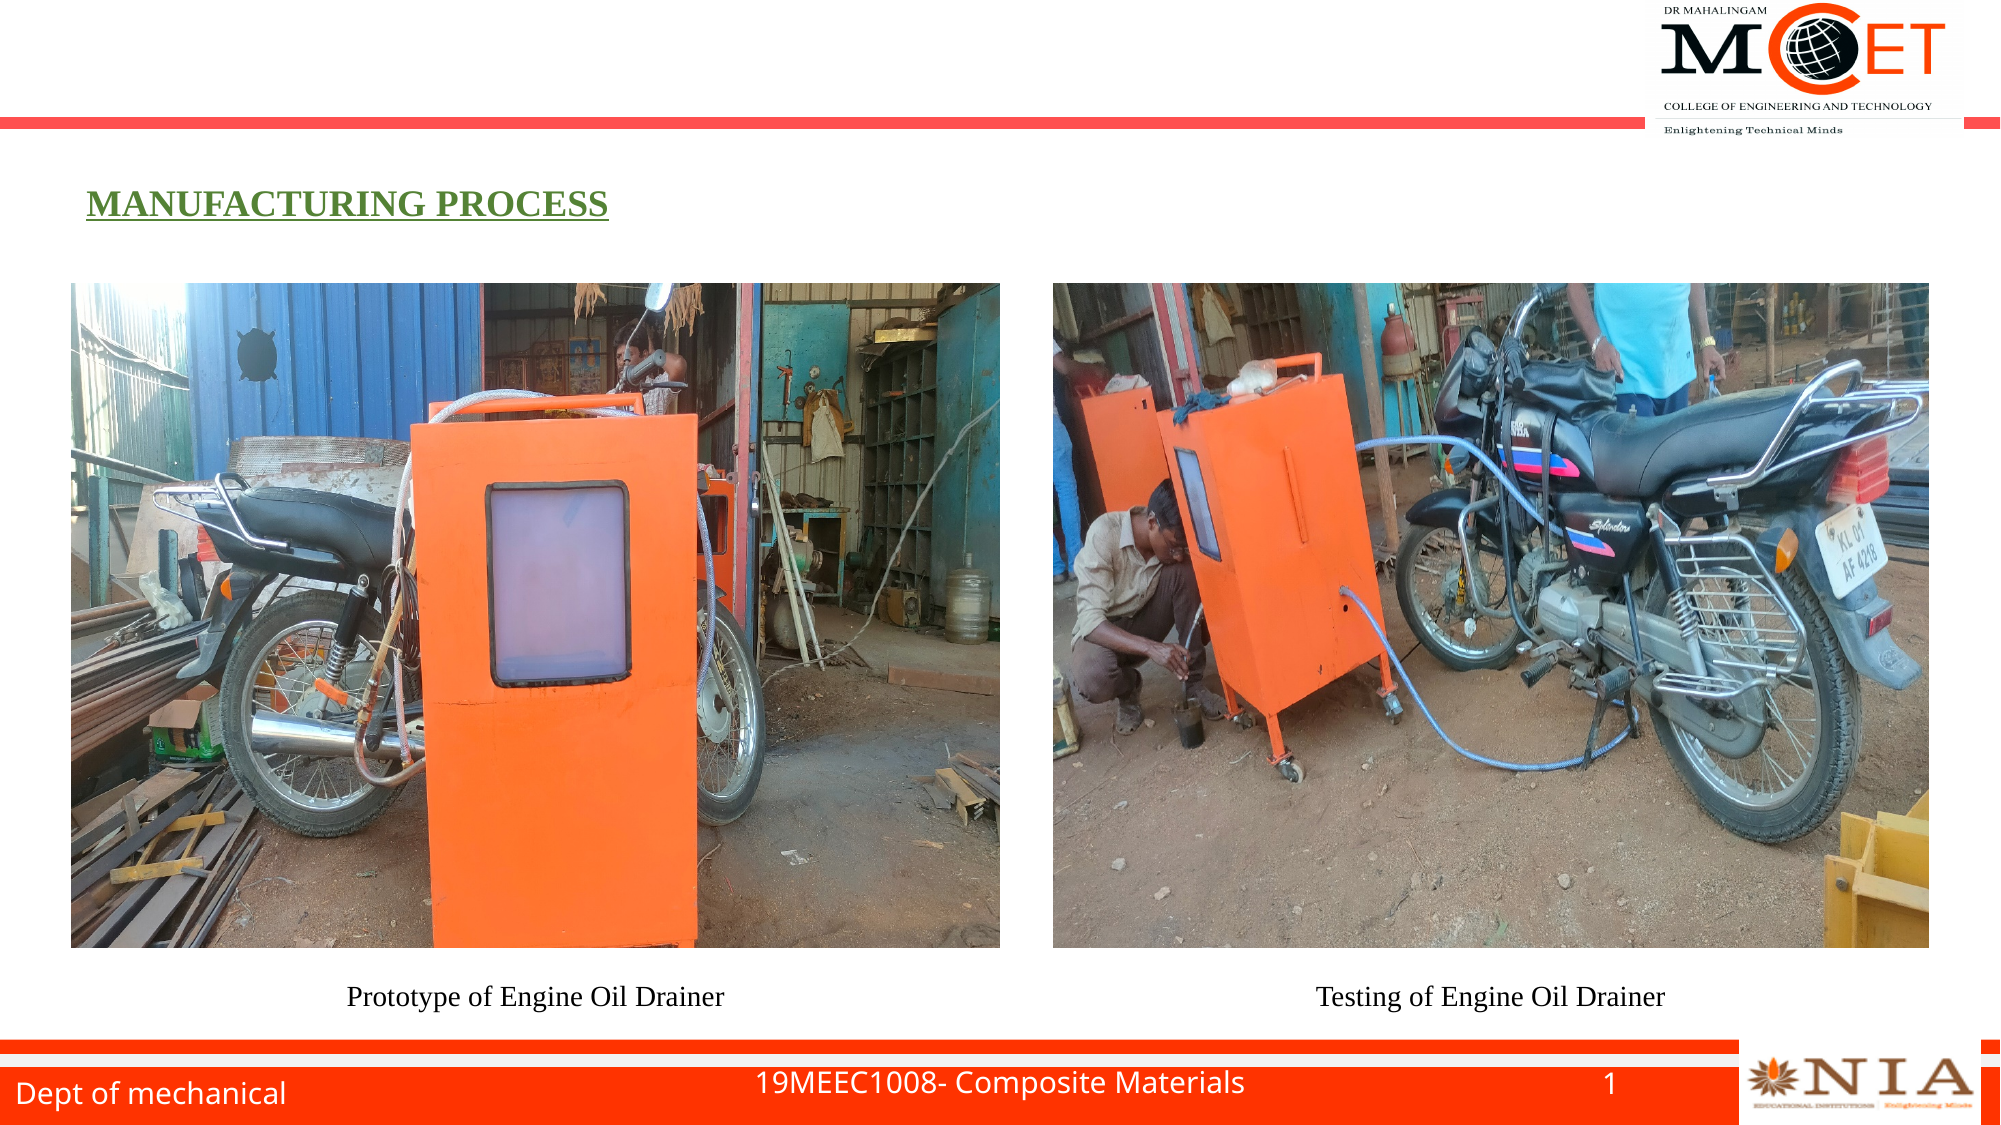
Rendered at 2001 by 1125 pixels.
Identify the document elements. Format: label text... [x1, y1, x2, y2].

picture [71, 283, 1000, 948]
picture [1645, 0, 1964, 138]
text_box Testing of Engine Oil Drainer [1192, 969, 1790, 1020]
text_box Prototype of Engine Oil Drainer [299, 969, 773, 1020]
slide_number Dept of mechanical [0, 1060, 625, 1125]
title MANUFACTURING PROCESS [71, 151, 1254, 258]
picture [1739, 1039, 1981, 1125]
footer 19MEEC1008- Composite Materials [662, 1060, 1338, 1103]
slide_number 1 [1412, 1060, 1635, 1105]
picture [1053, 283, 1929, 948]
